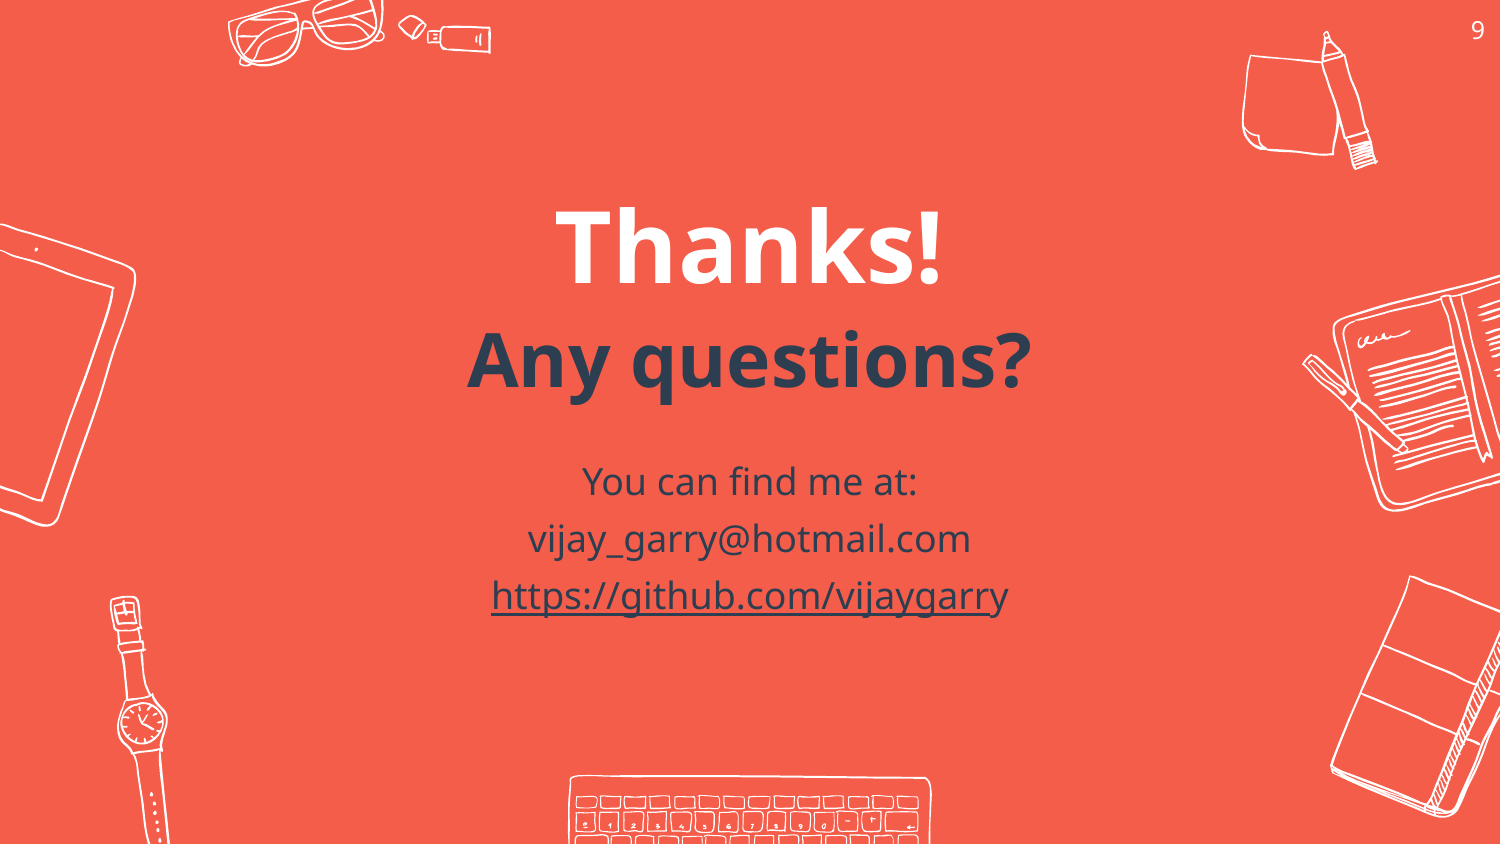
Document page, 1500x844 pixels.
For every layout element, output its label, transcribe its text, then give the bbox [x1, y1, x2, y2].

list You can find me at: vijay_garry@hotmail.com https://github.com/vijaygarry [281, 442, 1219, 661]
subtitle Any questions? [281, 297, 1219, 426]
title Thanks! [281, 182, 1219, 297]
slide_number 9 [1435, 0, 1500, 53]
